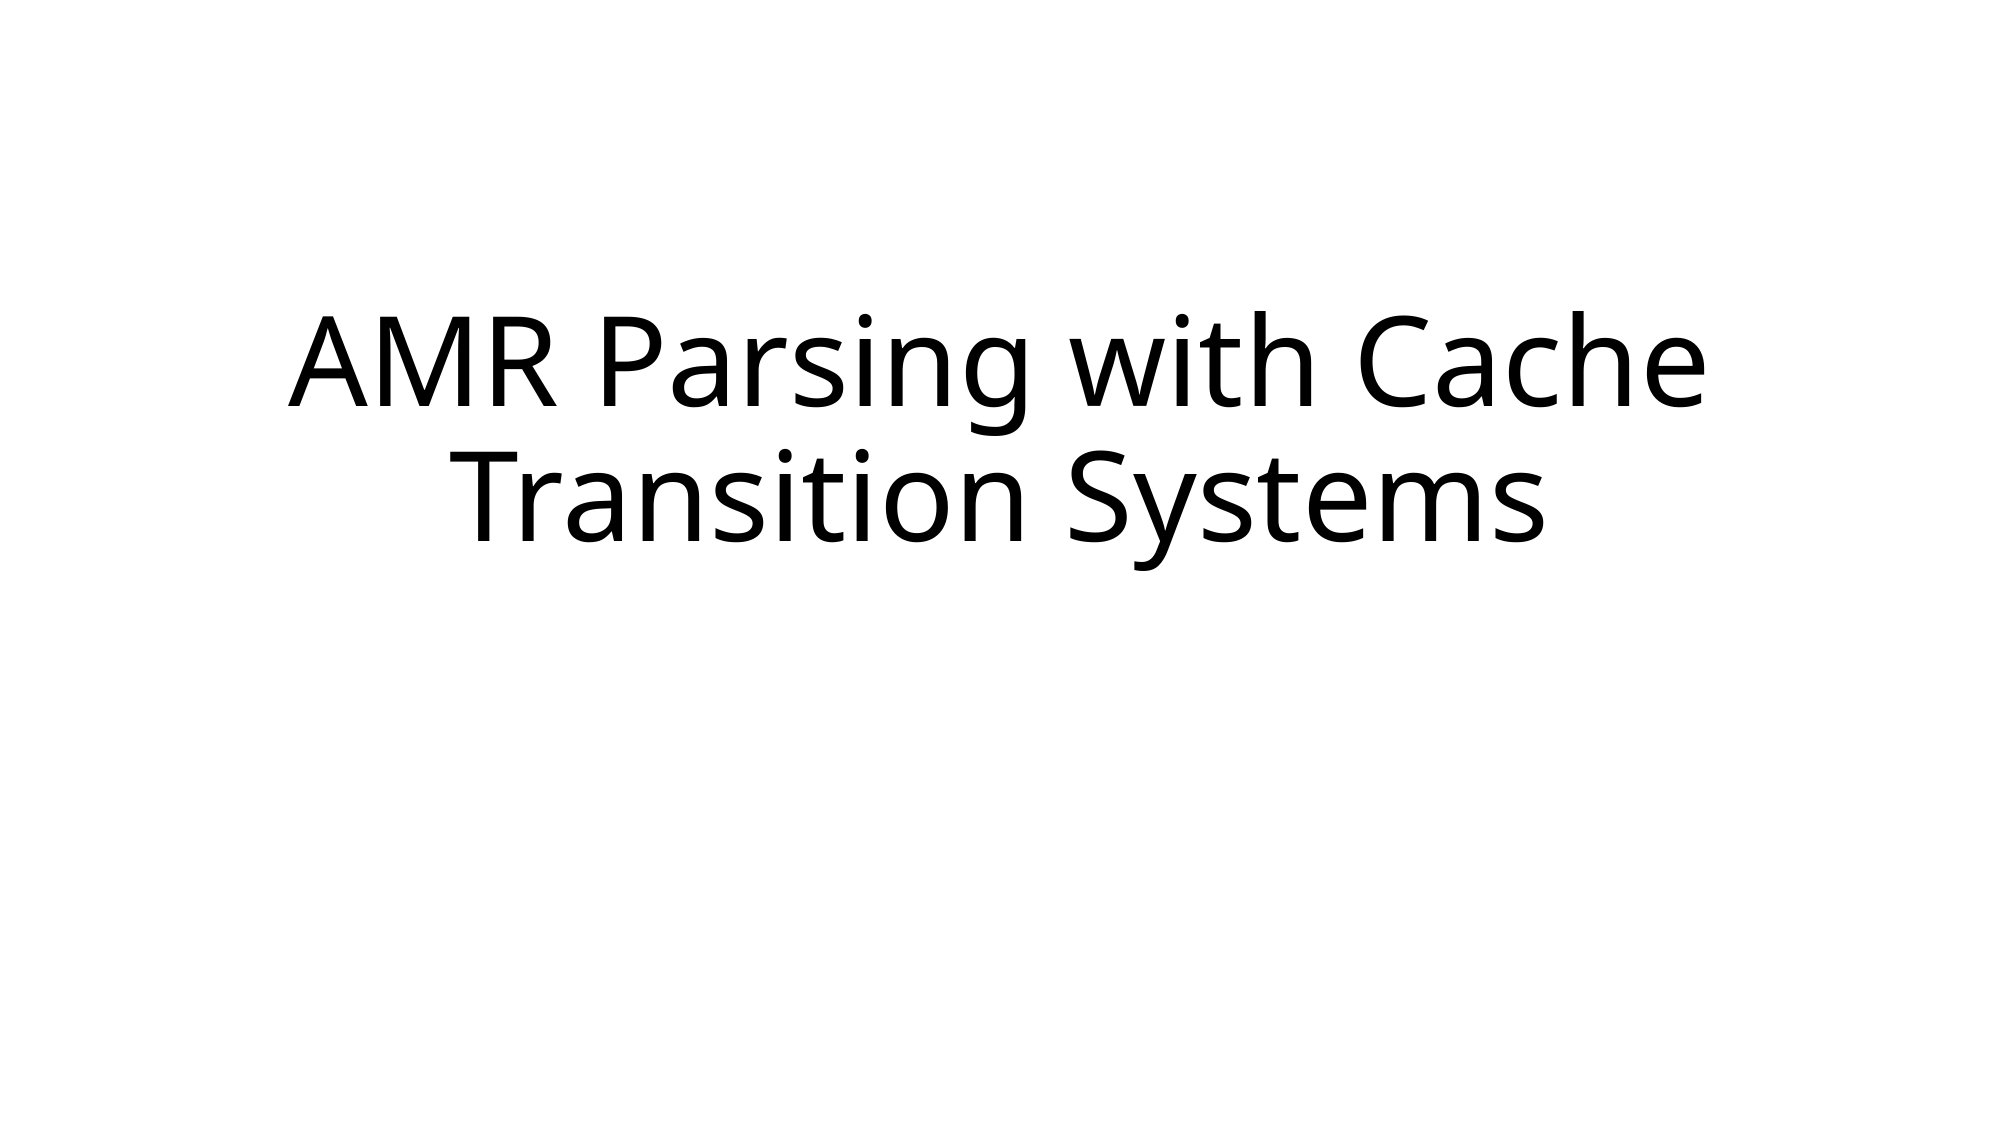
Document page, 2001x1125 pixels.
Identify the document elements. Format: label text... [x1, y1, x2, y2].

title AMR Parsing with Cache Transition Systems [249, 184, 1750, 576]
